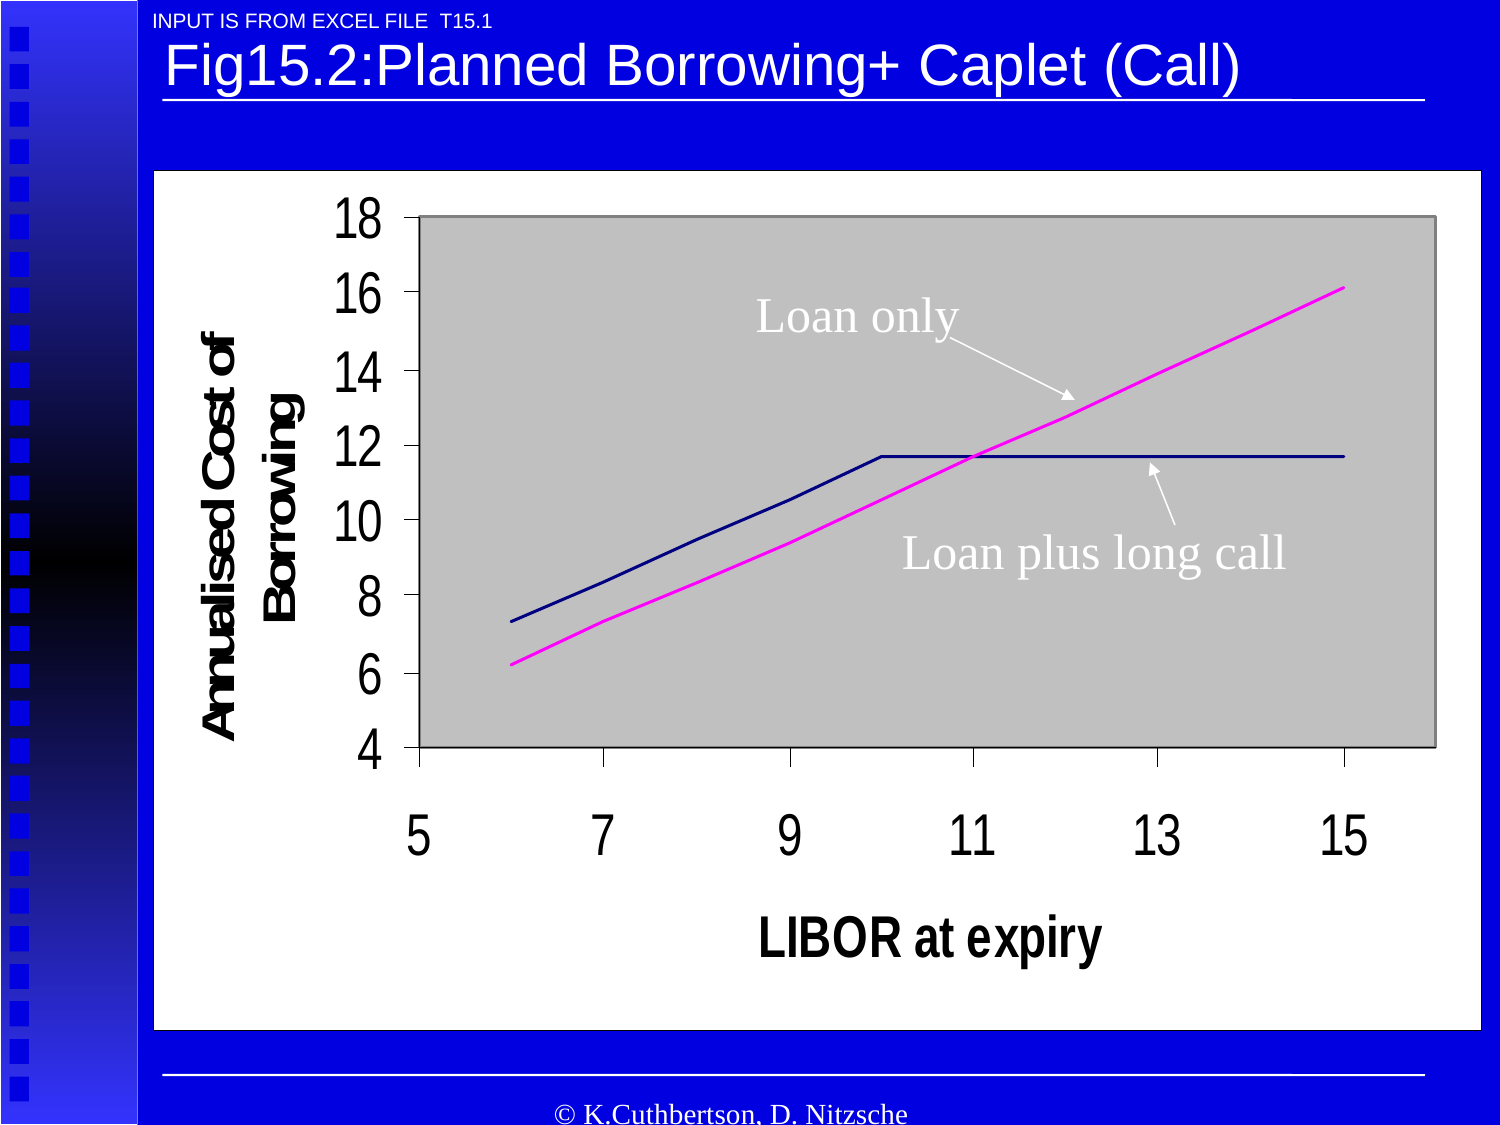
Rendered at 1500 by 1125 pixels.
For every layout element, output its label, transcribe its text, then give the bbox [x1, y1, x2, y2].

title Fig15.2:Planned Borrowing+ Caplet (Call) [149, 24, 1500, 101]
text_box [141, 149, 1500, 1051]
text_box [0, 0, 138, 1125]
text_box INPUT IS FROM EXCEL FILE T15.1 [138, 0, 588, 40]
